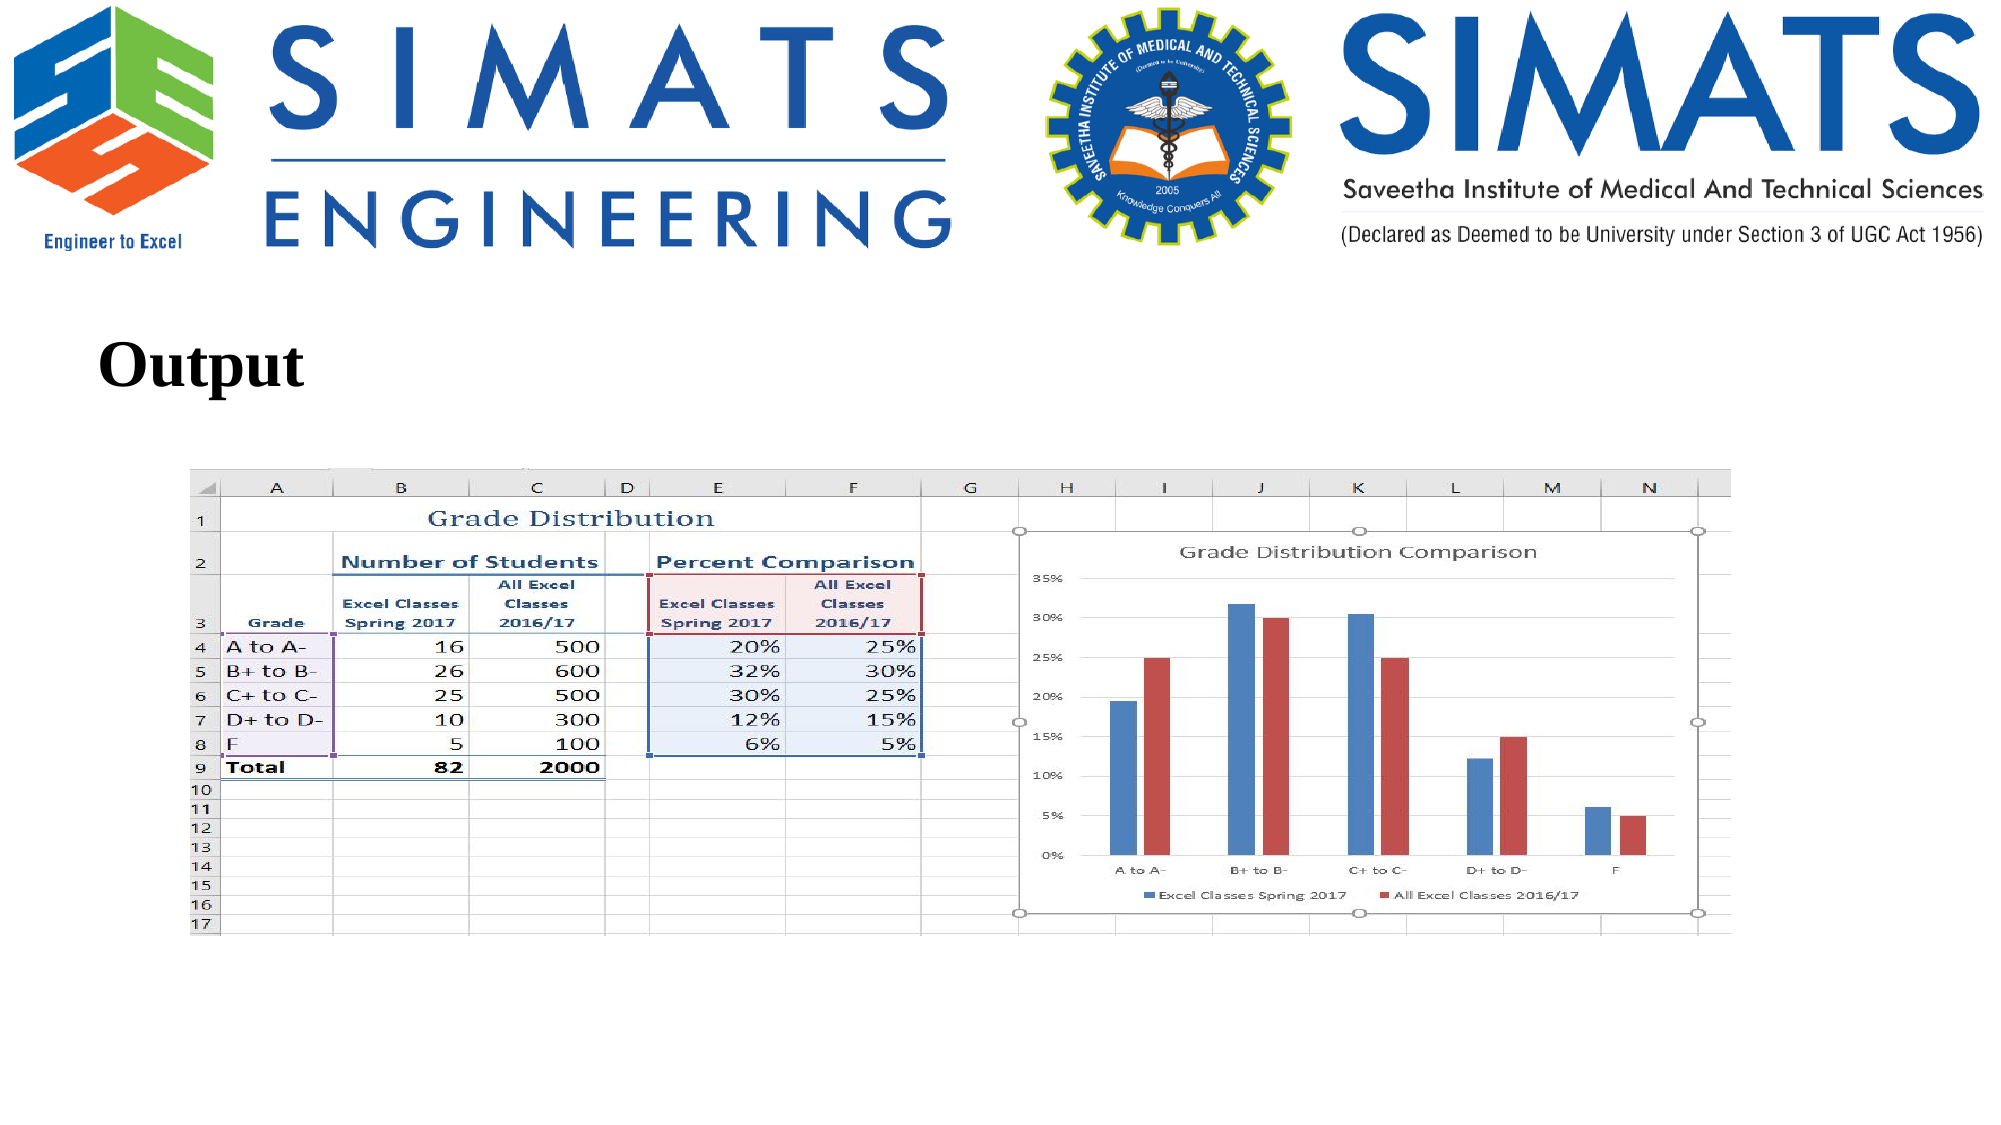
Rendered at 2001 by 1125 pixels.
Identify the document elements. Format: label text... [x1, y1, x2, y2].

picture [190, 468, 1731, 936]
text_box Output [83, 312, 615, 452]
picture [14, 6, 1984, 251]
